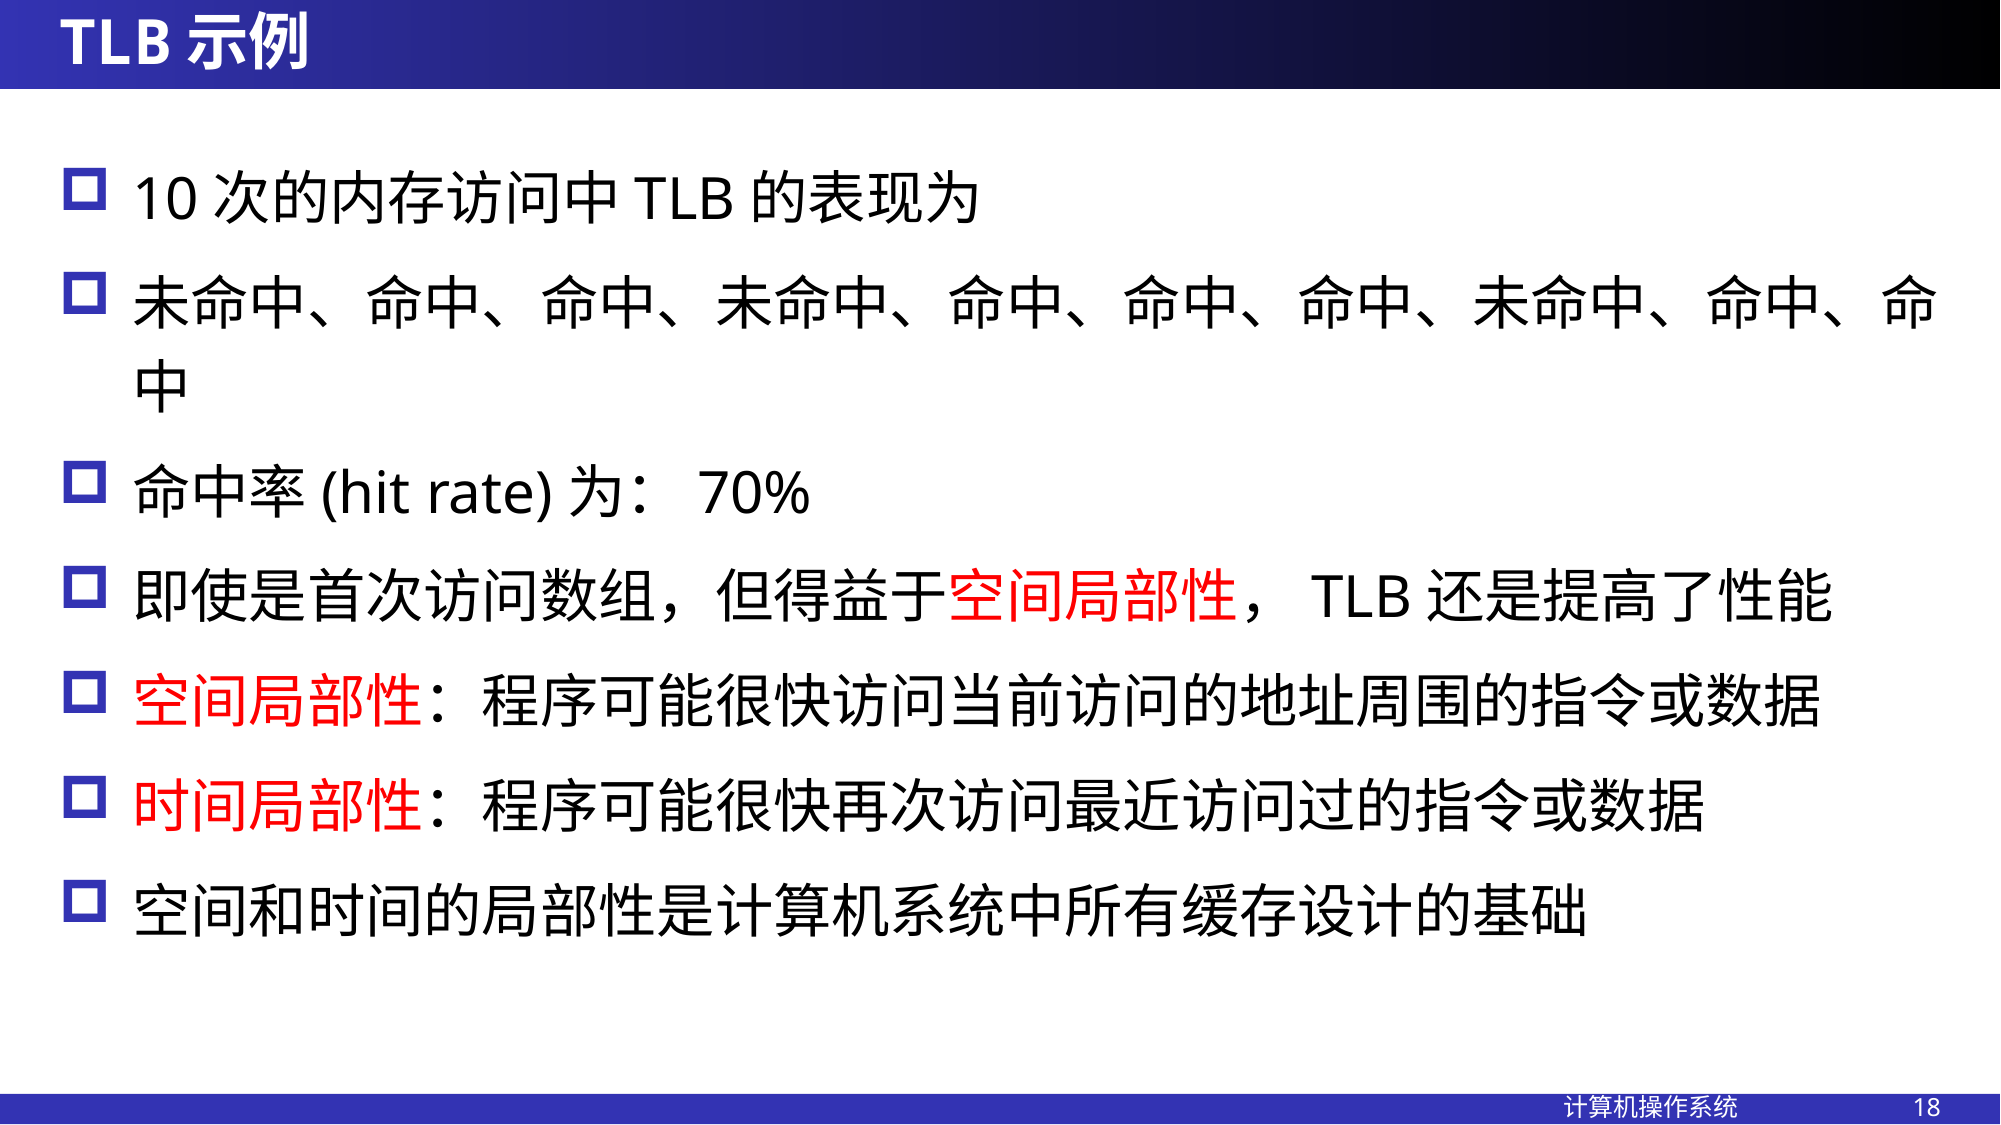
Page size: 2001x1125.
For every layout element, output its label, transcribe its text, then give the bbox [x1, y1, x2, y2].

list 10次的内存访问中TLB的表现为 未命中、命中、命中、未命中、命中、命中、命中、未命中、命中、命中 命中率(hit rate)为：70% 即使是首次访问数组，但得益于空间局部性，TLB还是提高了性能 空间局部性：程序可能很快访问当前访问的地址周围的指令或数据 时间局部性：程序可能很快再次访问最近访问过的指令或数据 空间和时间的局部性是计算机系统中所有缓存设计的基础 [0, 88, 2000, 1093]
slide_number 计算机操作系统 18 [0, 1093, 2000, 1125]
title TLB示例 [0, 0, 2000, 88]
